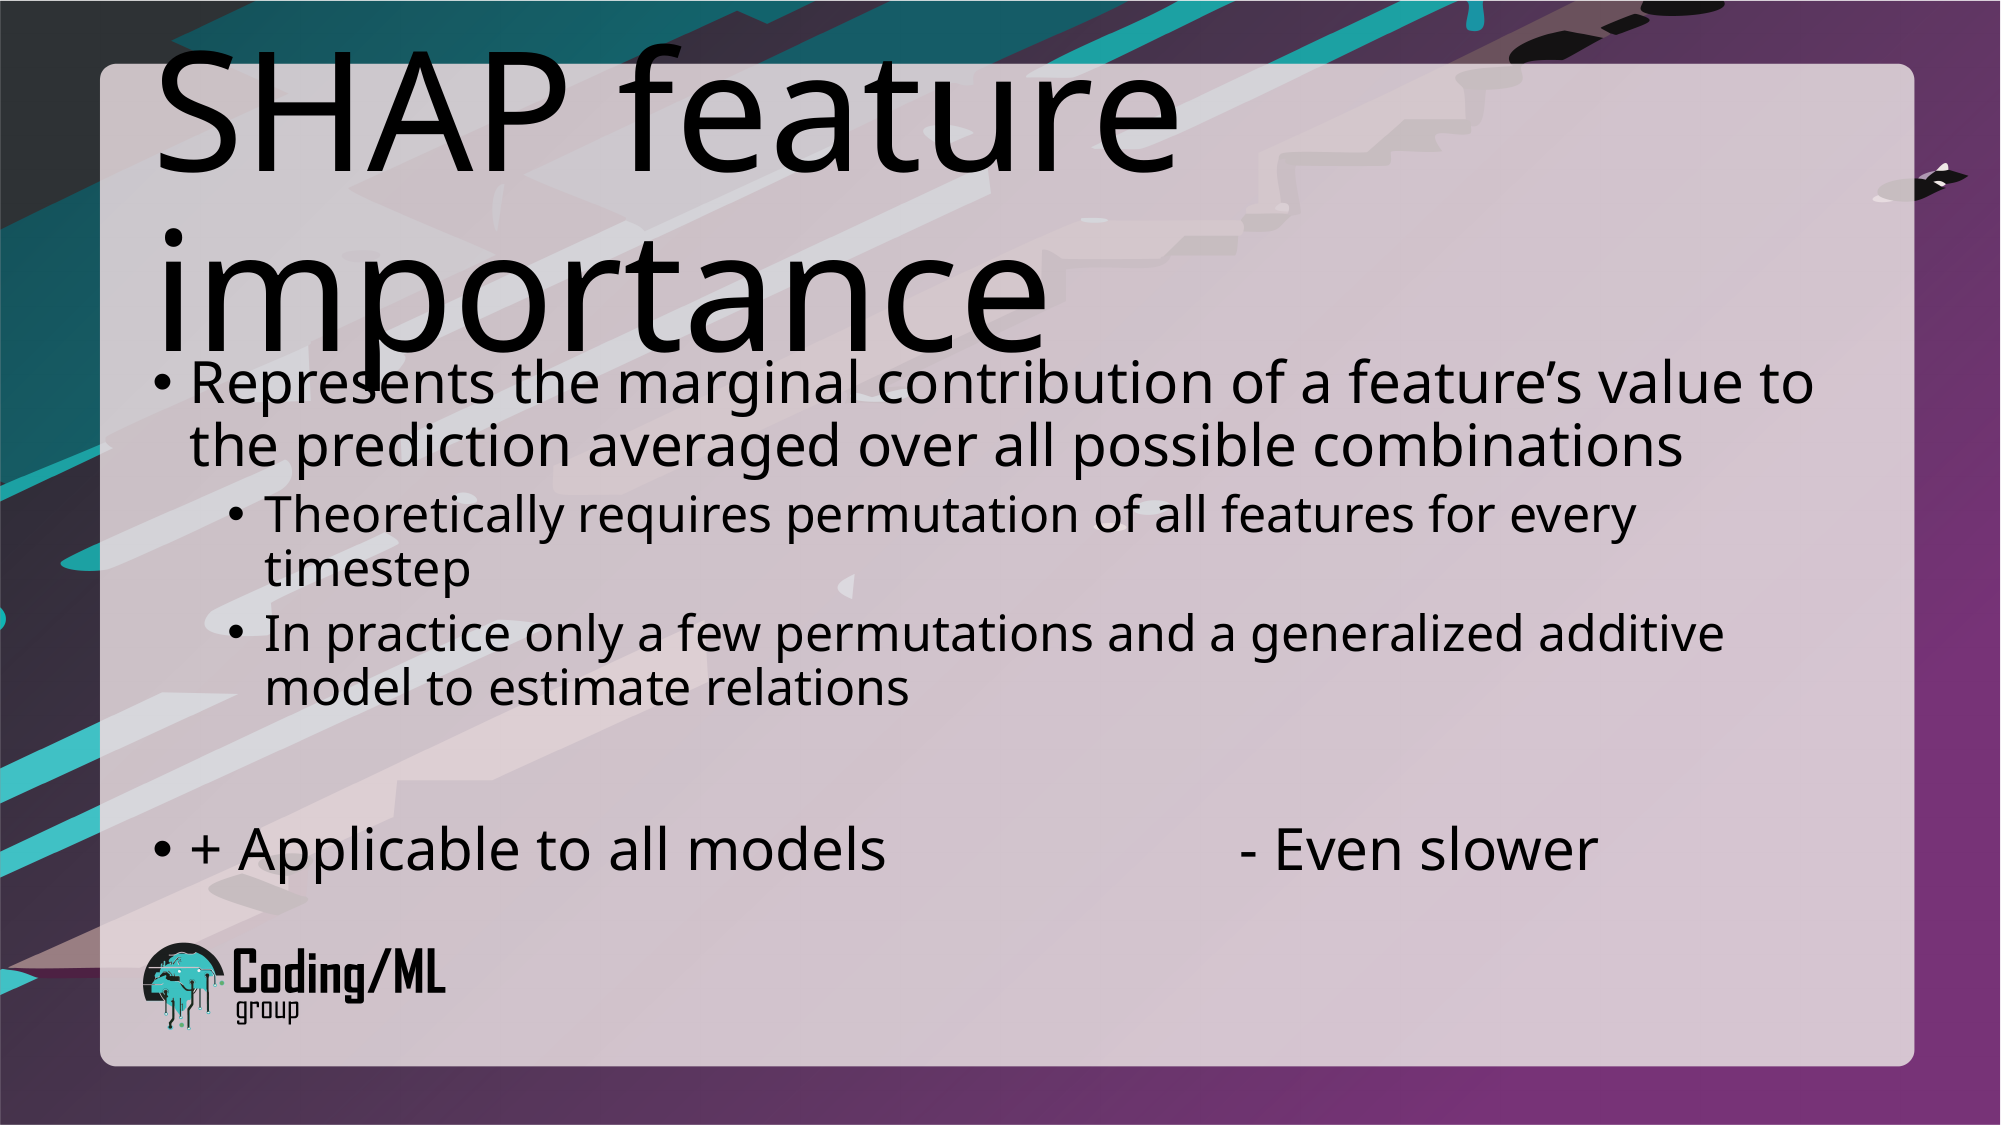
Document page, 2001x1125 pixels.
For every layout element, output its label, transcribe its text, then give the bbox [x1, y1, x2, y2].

list Represents the marginal contribution of a feature’s value to the prediction averaged over all possible combinations Theoretically requires permutation of all features for every timestep In practice only a few permutations and a generalized additive model to estimate relations + Applicable to all models - Even slower [137, 345, 1863, 912]
picture [0, 0, 2001, 1125]
title SHAP feature importance [137, 98, 1863, 316]
